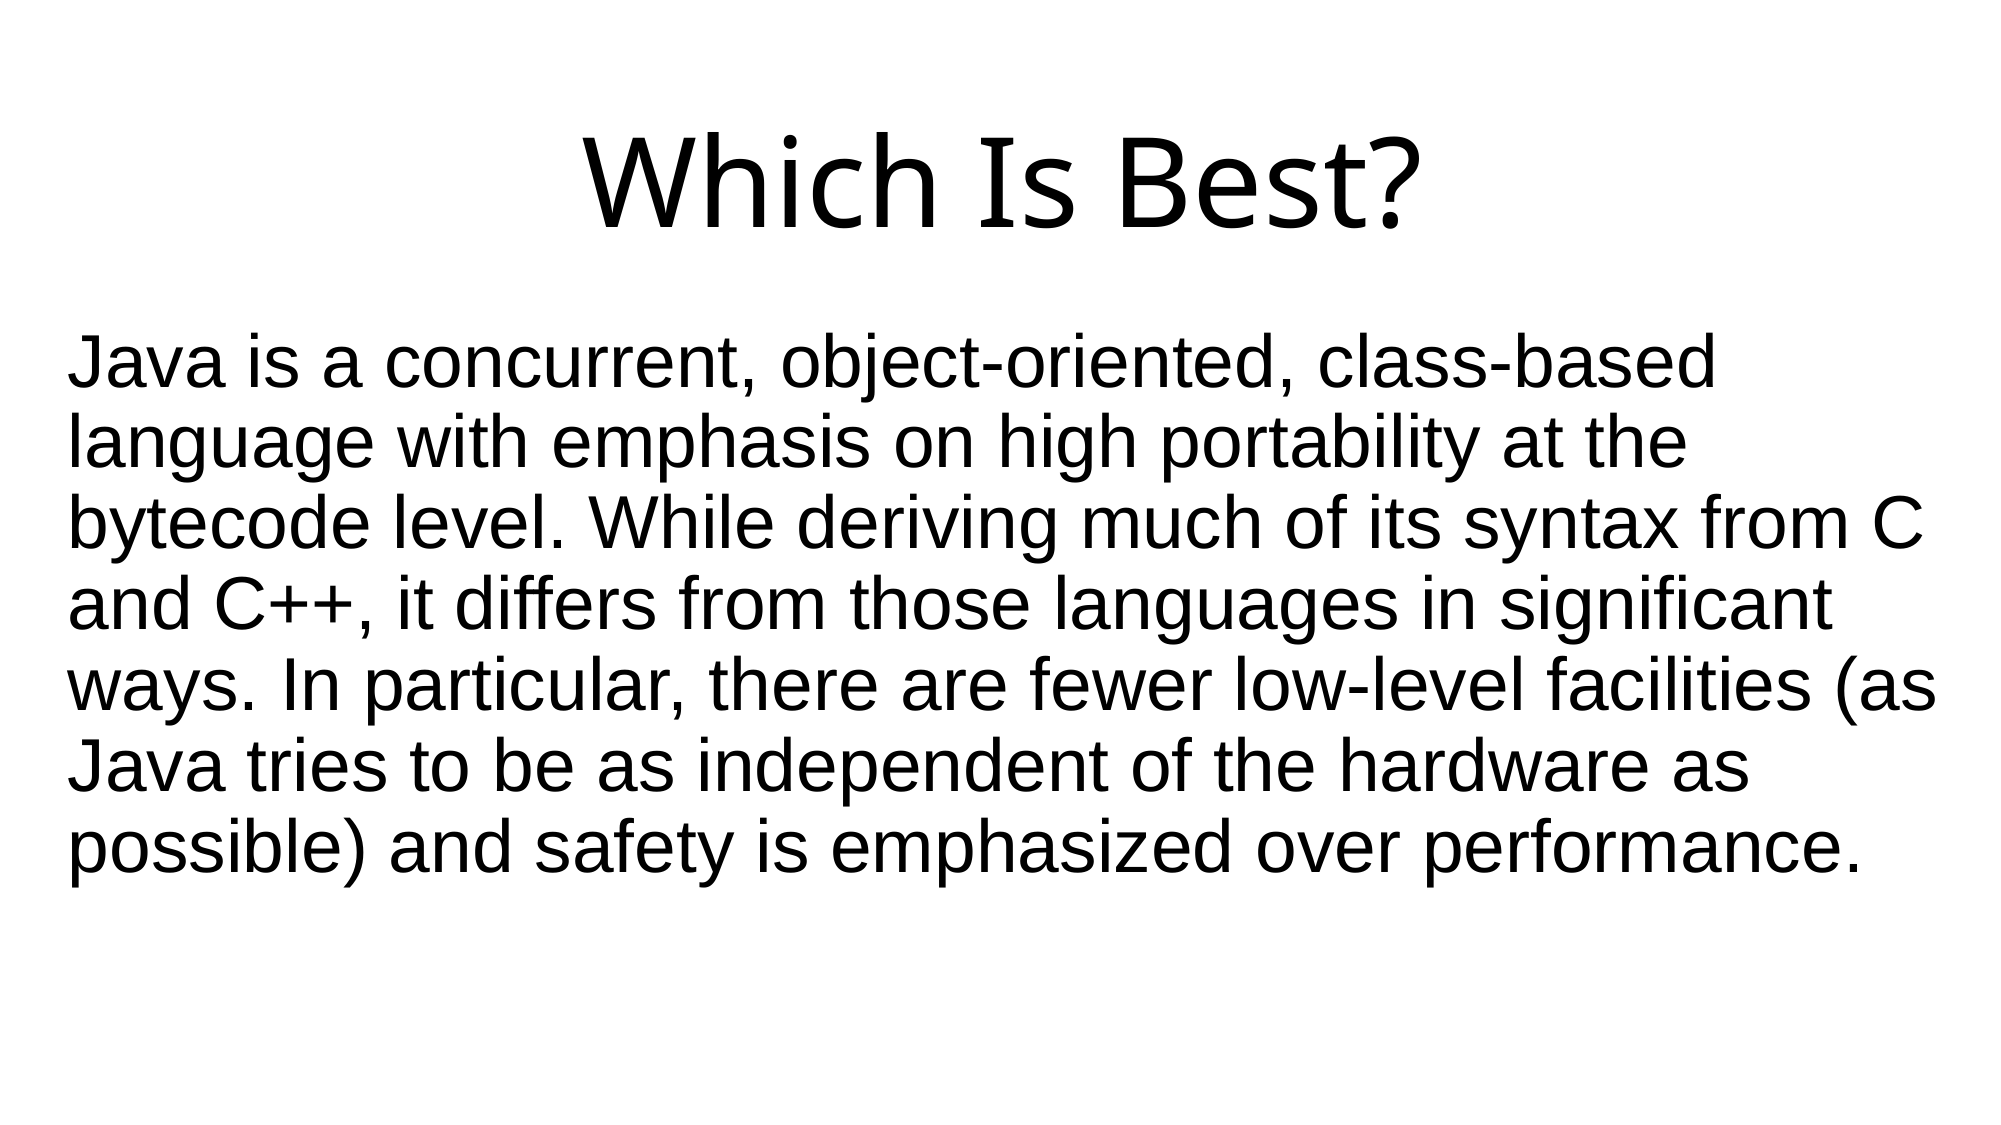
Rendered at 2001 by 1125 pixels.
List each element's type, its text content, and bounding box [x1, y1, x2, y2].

title Which Is Best? [139, 15, 1865, 314]
list Java is a concurrent, object-oriented, class-based language with emphasis on high portability at the bytecode level. While deriving much of its syntax from C and C++, it differs from those languages in significant ways. In particular, there are fewer low-level facilities (as Java tries to be as independent of the hardware as possible) and safety is emphasized over performance. [52, 314, 1971, 1057]
